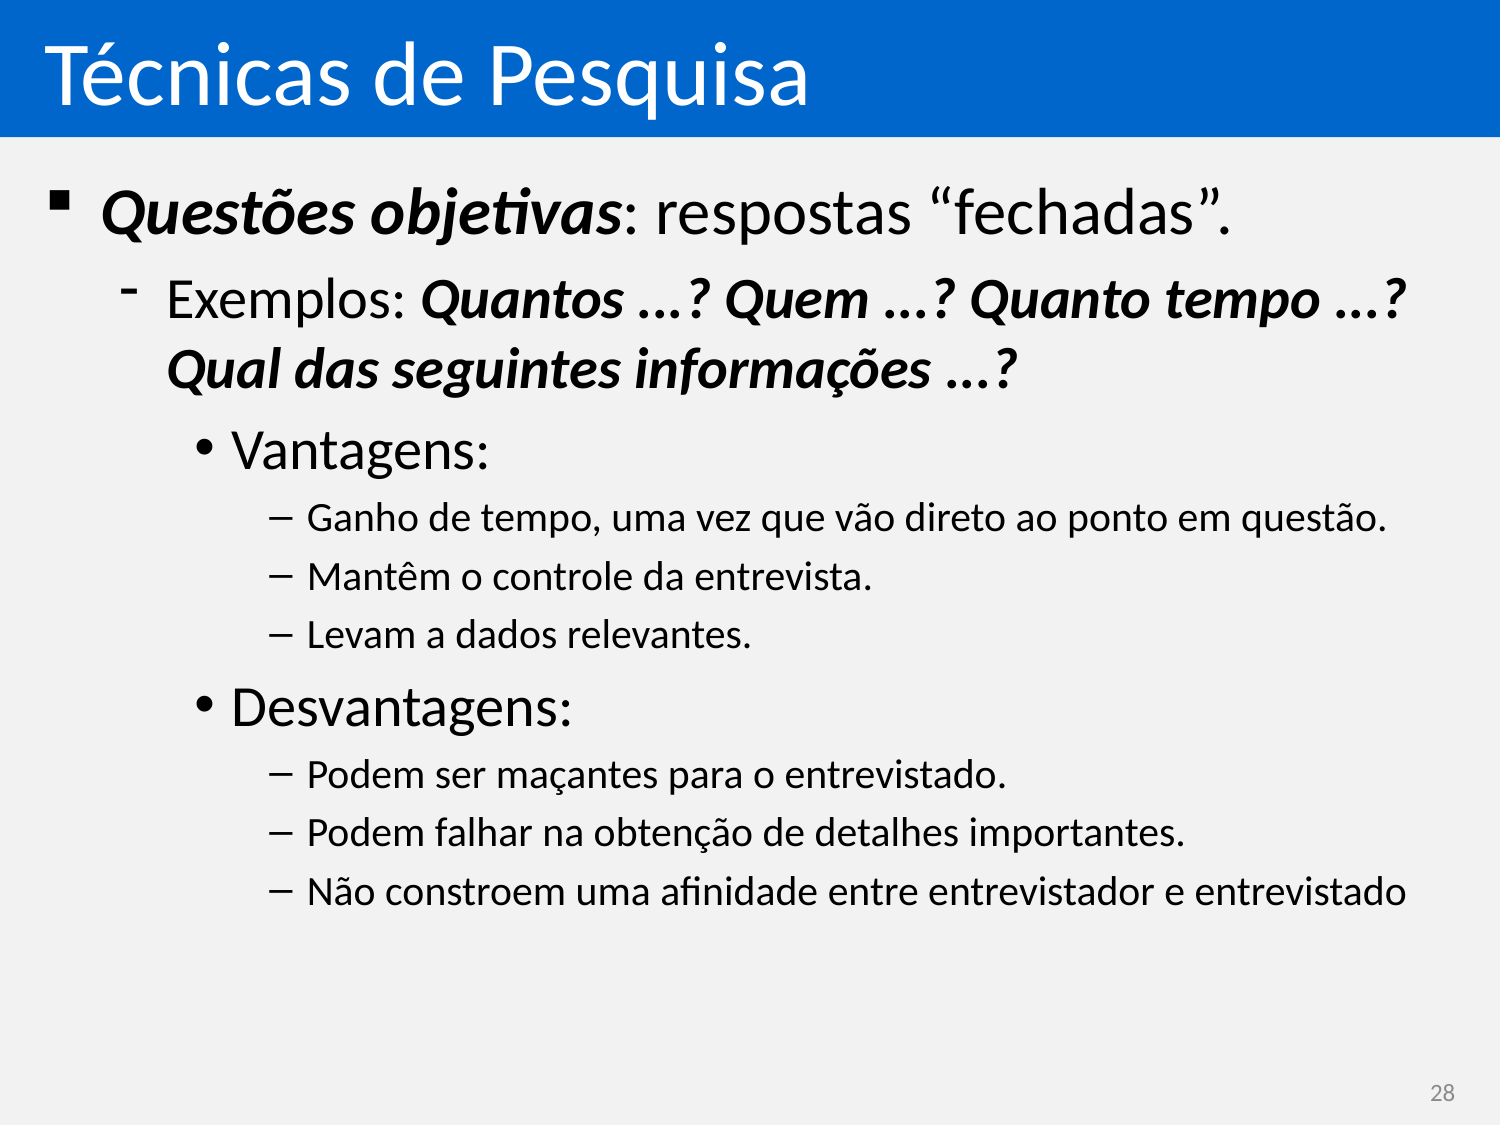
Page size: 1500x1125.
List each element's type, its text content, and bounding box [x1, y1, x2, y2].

slide_number 28 [1116, 1061, 1471, 1122]
title Técnicas de Pesquisa [29, 0, 1471, 138]
list Questões objetivas: respostas “fechadas”. Exemplos: Quantos ...? Quem ...? Quanto tempo ...? Qual das seguintes informações ...? Vantagens: Ganho de tempo, uma vez que vão direto ao ponto em questão. Mantêm o controle da entrevista. Levam a dados relevantes. Desvantagens: Podem ser maçantes para o entrevistado. Podem falhar na obtenção de detalhes importantes. Não constroem uma afinidade entre entrevistador e entrevistado [29, 160, 1471, 1083]
